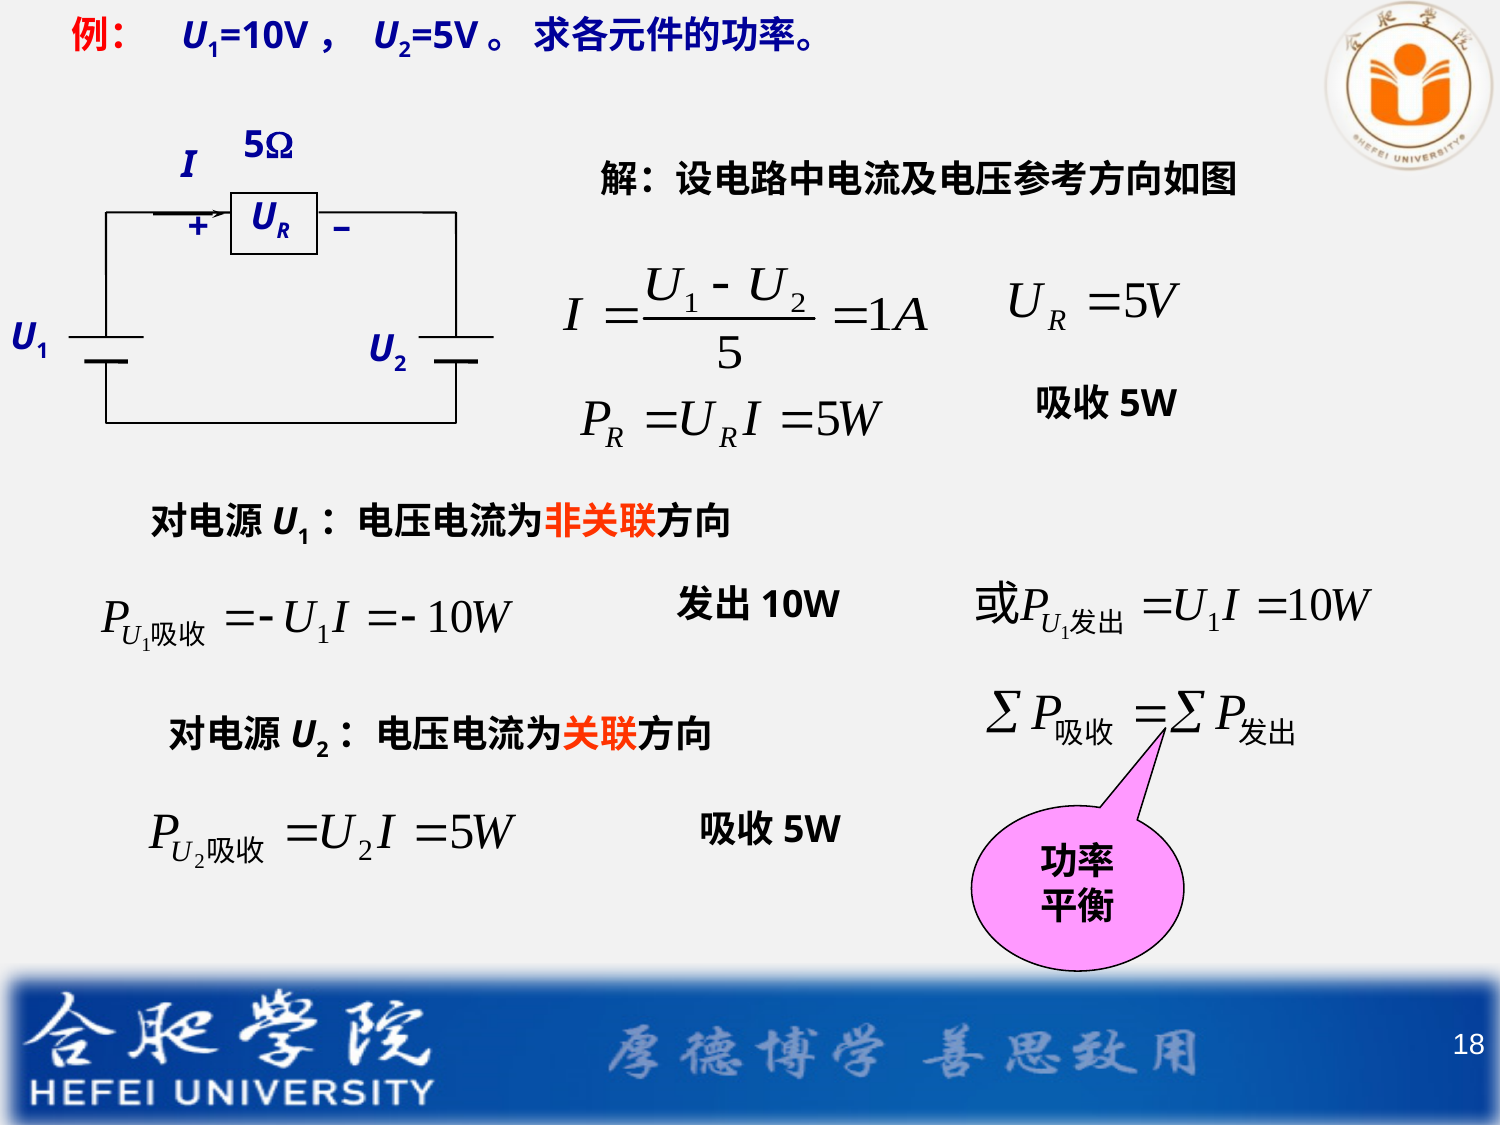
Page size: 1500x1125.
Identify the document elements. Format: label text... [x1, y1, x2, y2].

slide_number 18 [1149, 1017, 1500, 1096]
text_box 功率 平衡 [971, 768, 1184, 972]
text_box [92, 584, 526, 660]
text_box 对电源U1：电压电流为非关联方向 [33, 490, 849, 557]
text_box 发出10W [588, 572, 929, 633]
text_box 对电源U2：电压电流为关联方向 [33, 702, 849, 769]
text_box 吸收5W [919, 371, 1259, 432]
picture [1346, 17, 1475, 147]
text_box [139, 797, 529, 879]
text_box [570, 383, 897, 457]
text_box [1001, 265, 1192, 339]
text_box 例： U1=10V， U2=5V。 求各元件的功率。 [57, 3, 1316, 70]
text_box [978, 678, 1305, 760]
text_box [0, 111, 494, 424]
text_box 解：设电路中电流及电压参考方向如图 [499, 147, 1442, 208]
picture [23, 992, 1488, 1114]
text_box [552, 253, 938, 380]
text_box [966, 572, 1385, 648]
text_box 吸收5W [600, 797, 940, 857]
